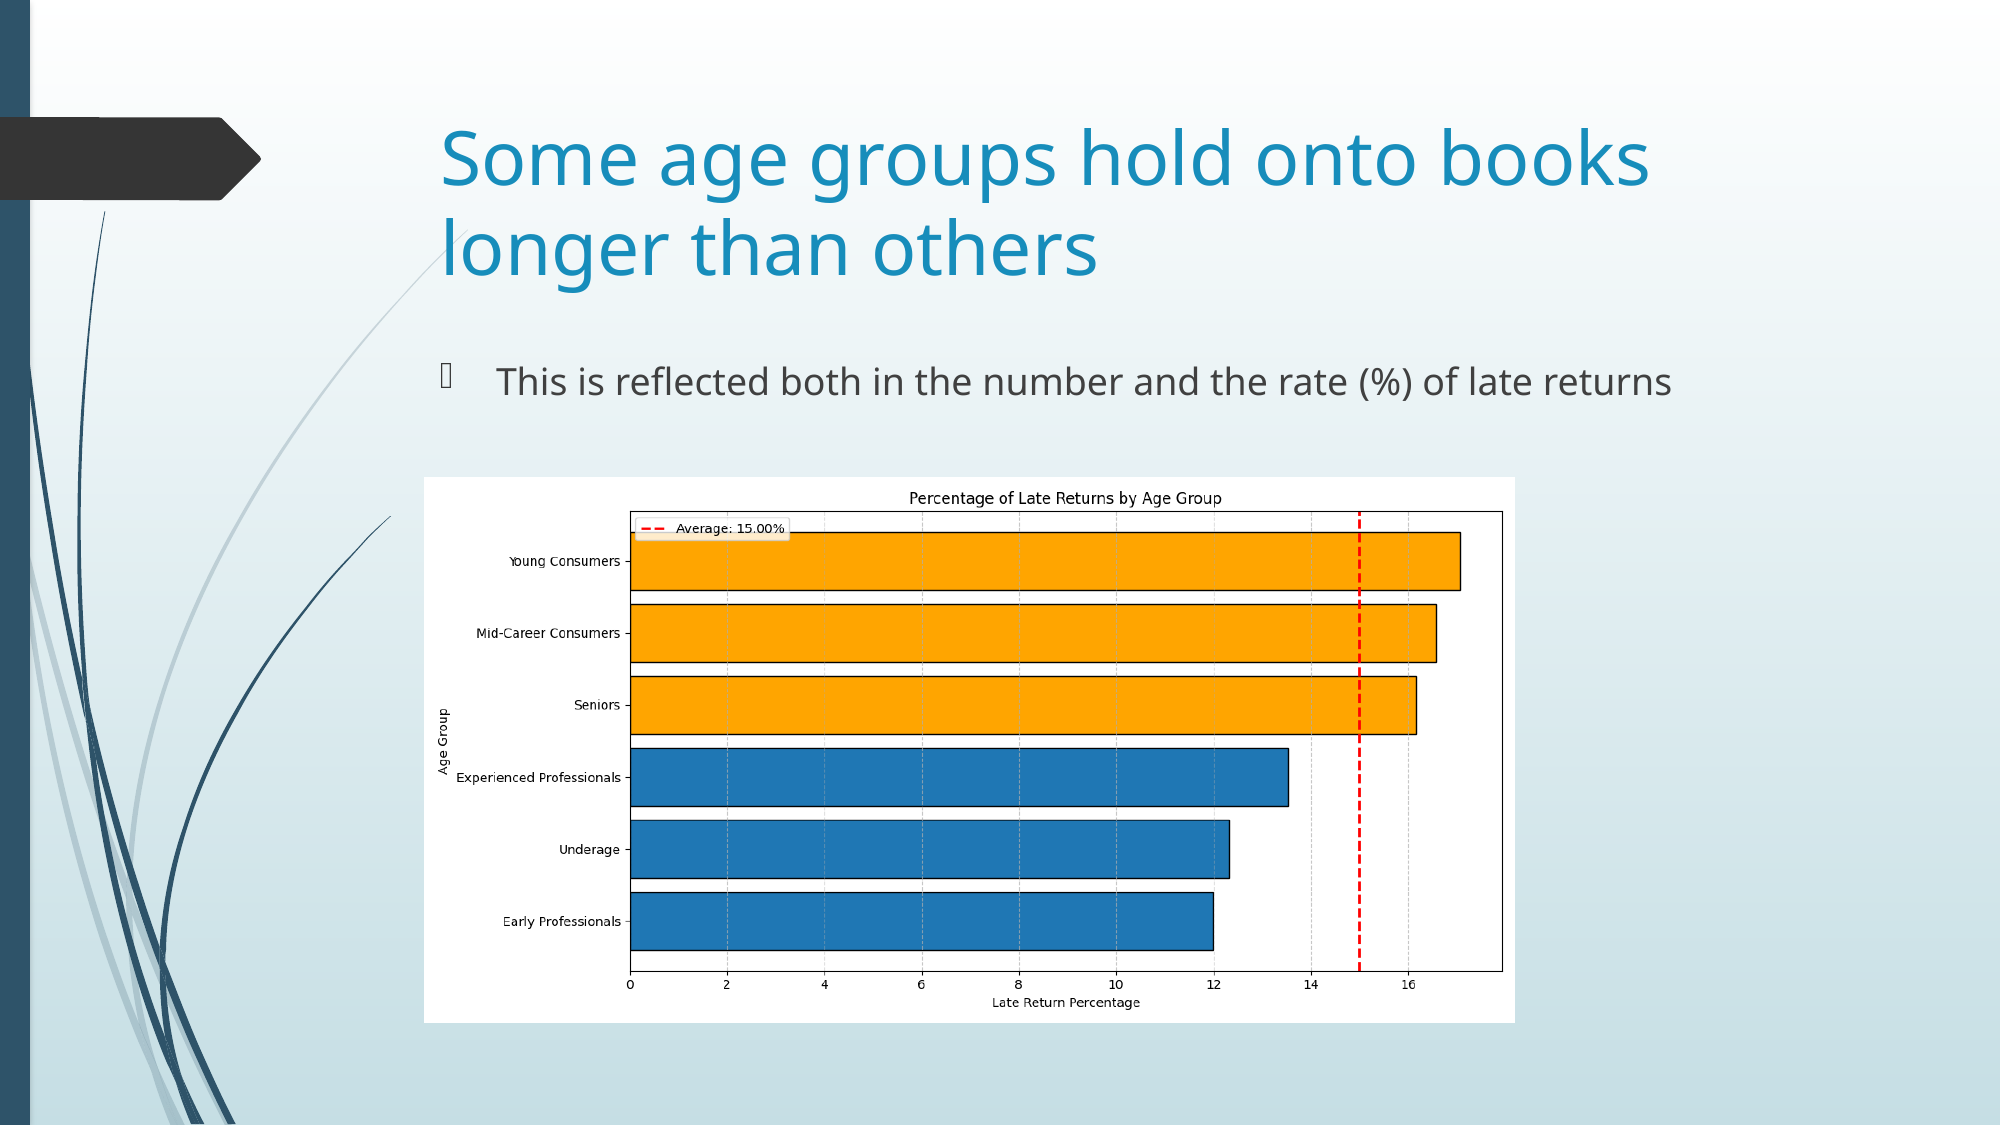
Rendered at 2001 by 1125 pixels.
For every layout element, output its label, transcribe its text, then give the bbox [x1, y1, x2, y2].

list This is reflected both in the number and the rate (%) of late returns [424, 350, 1888, 970]
title Some age groups hold onto books longer than others [425, 102, 1888, 313]
picture [424, 477, 1516, 1023]
